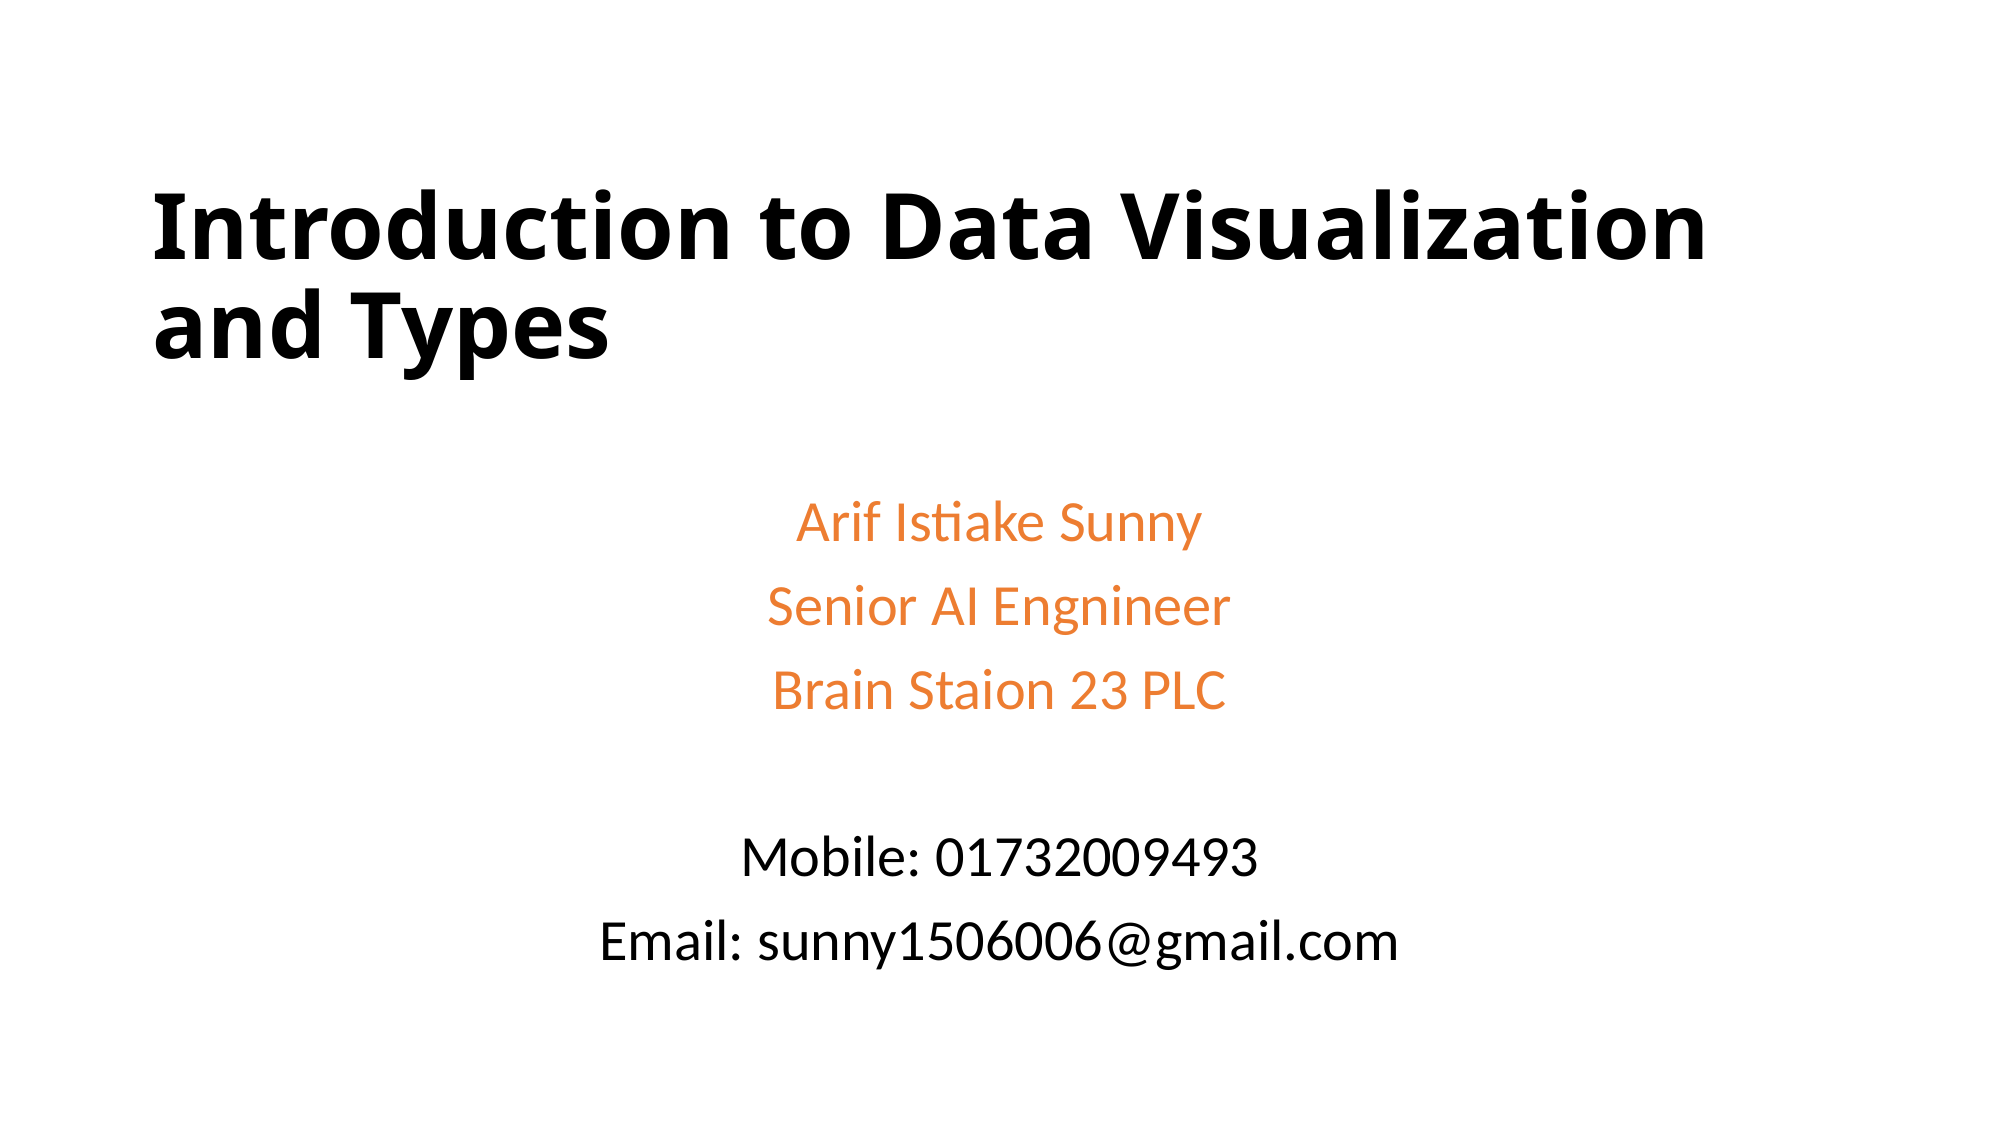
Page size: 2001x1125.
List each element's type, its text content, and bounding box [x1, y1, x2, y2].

list Arif Istiake Sunny Senior AI Engnineer Brain Staion 23 PLC Mobile: 01732009493 Email: sunny1506006@gmail.com [137, 483, 1863, 1015]
title Introduction to Data Visualization and Types [137, 170, 1863, 389]
